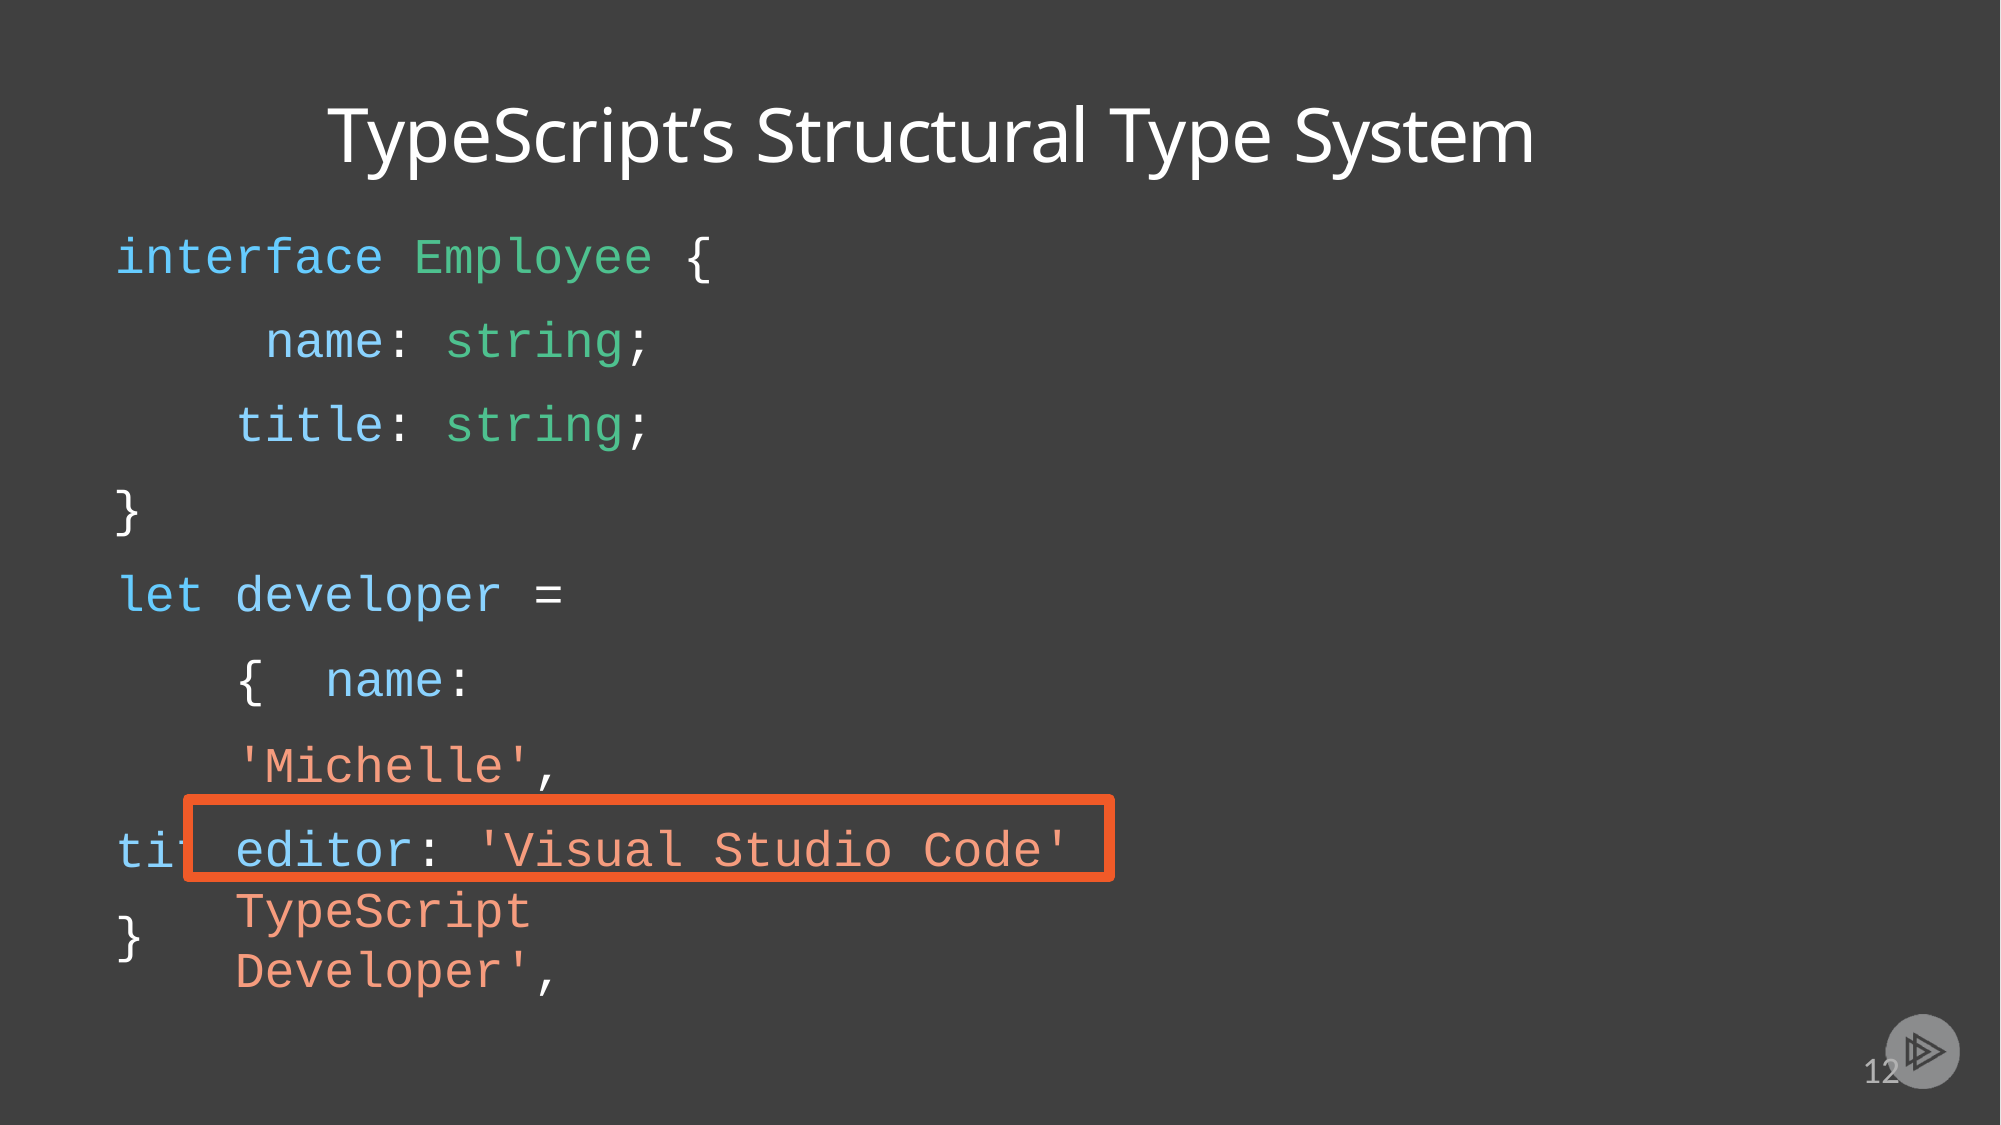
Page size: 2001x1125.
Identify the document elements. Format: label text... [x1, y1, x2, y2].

slide_number 12 [1440, 1046, 1900, 1103]
title TypeScript’s Structural Type System [325, 84, 1660, 275]
picture [1885, 1014, 1960, 1089]
text_box editor: 'Visual Studio Code' [187, 799, 1110, 877]
text_box } [112, 900, 148, 963]
text_box interface Employee { name: string; title: string; } let developer = { name: 'Michelle', title: 'Senior TypeScript Developer', [112, 195, 1346, 998]
